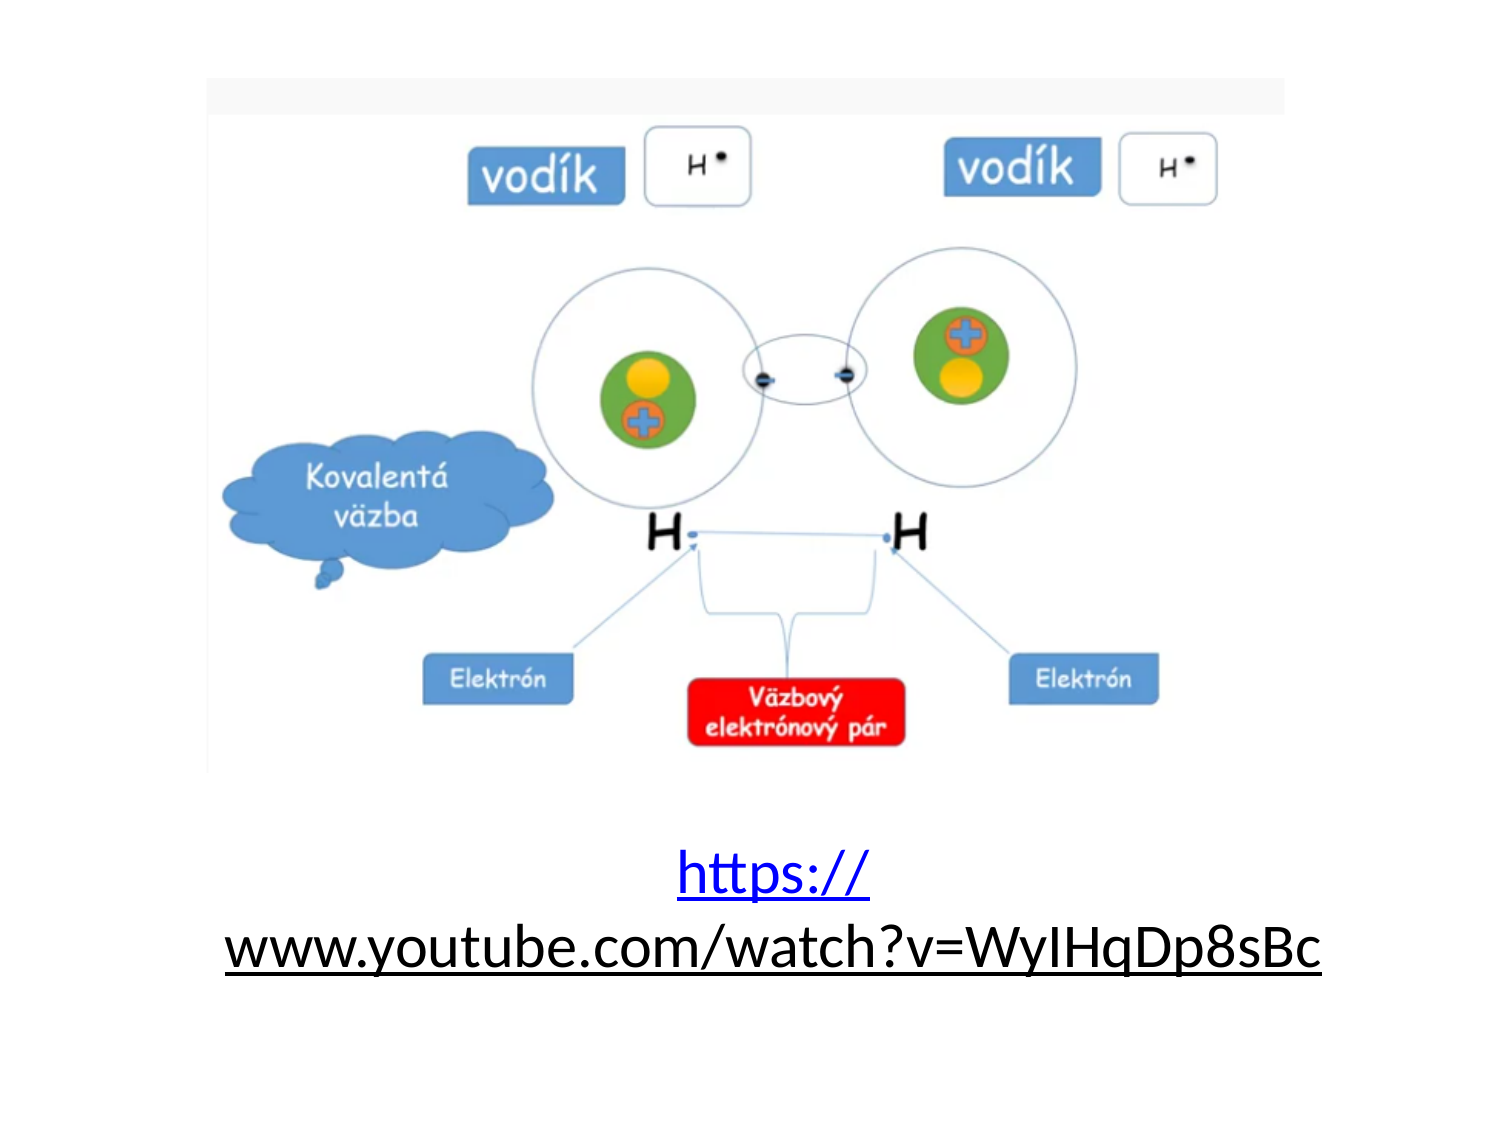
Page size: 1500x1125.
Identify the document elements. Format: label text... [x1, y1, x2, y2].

picture [206, 77, 1285, 773]
title https://www.youtube.com/watch?v=WyIHqDp8sBc [135, 822, 1411, 1064]
